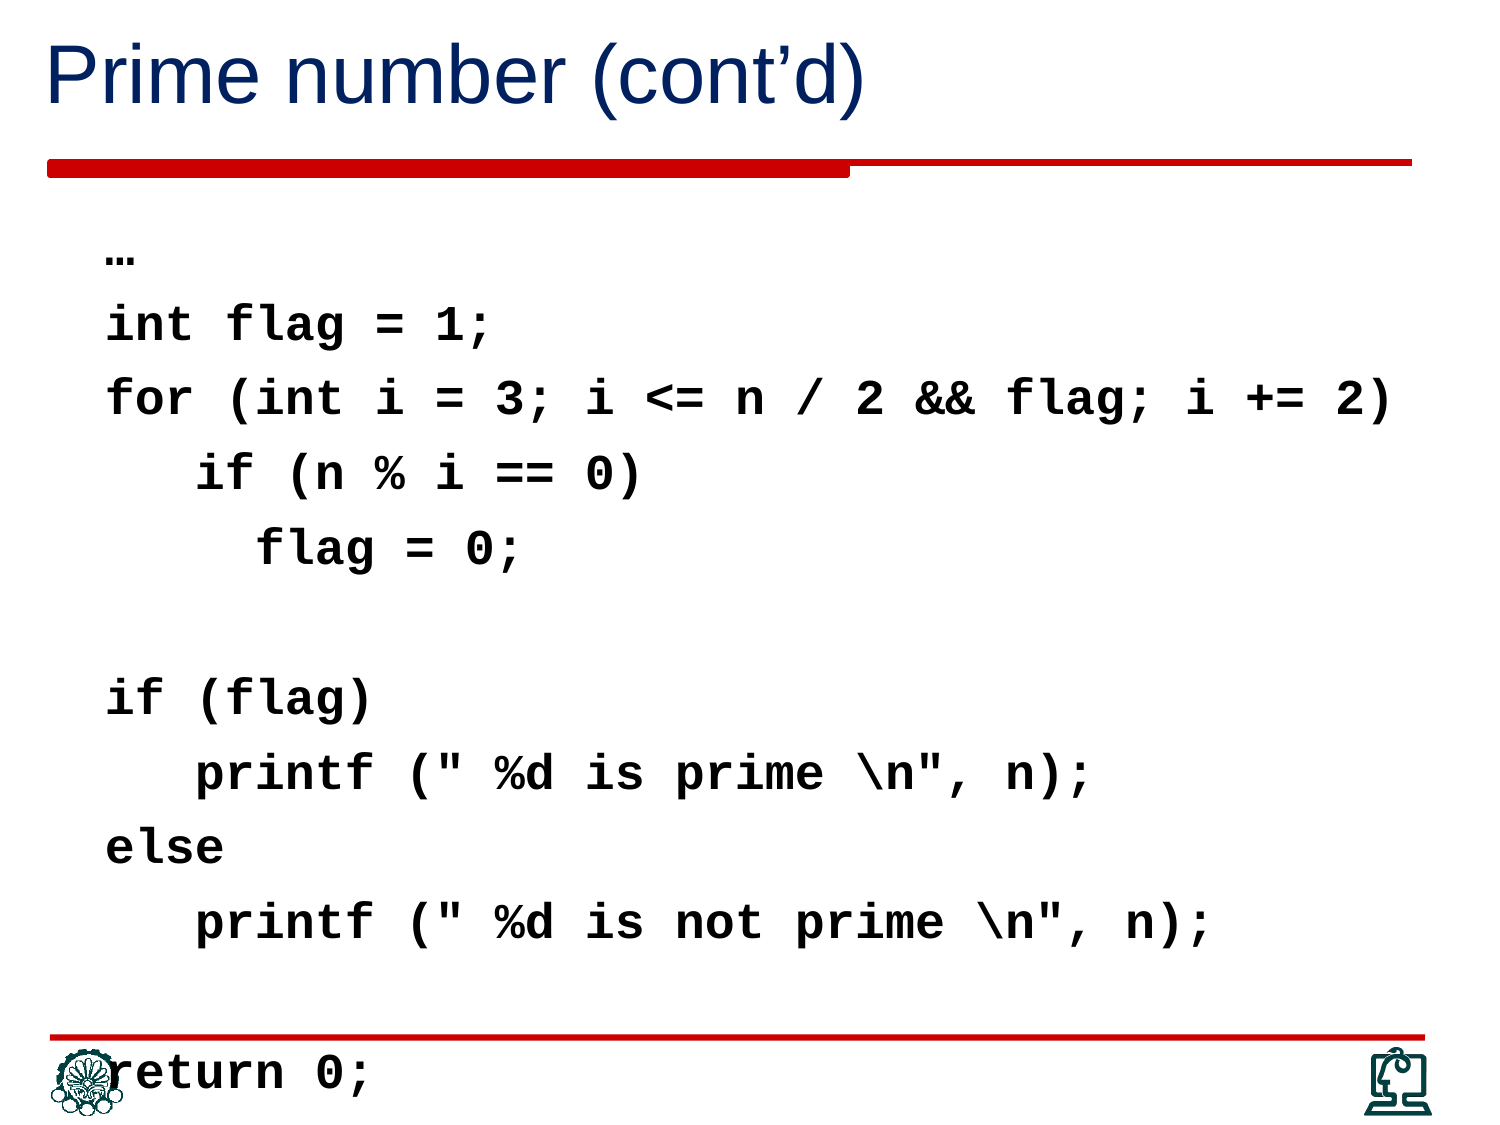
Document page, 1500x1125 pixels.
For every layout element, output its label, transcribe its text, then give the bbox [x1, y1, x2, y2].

picture [1362, 1045, 1438, 1119]
picture [50, 1047, 125, 1118]
subtitle … int flag = 1; for (int i = 3; i <= n / 2 && flag; i += 2) if (n % i == 0) flag = 0; if (flag) printf (" %d is prime \n", n); else printf (" %d is not prime \n", n); return 0; } [44, 222, 1425, 933]
title Prime number (cont’d) [44, 31, 1425, 123]
